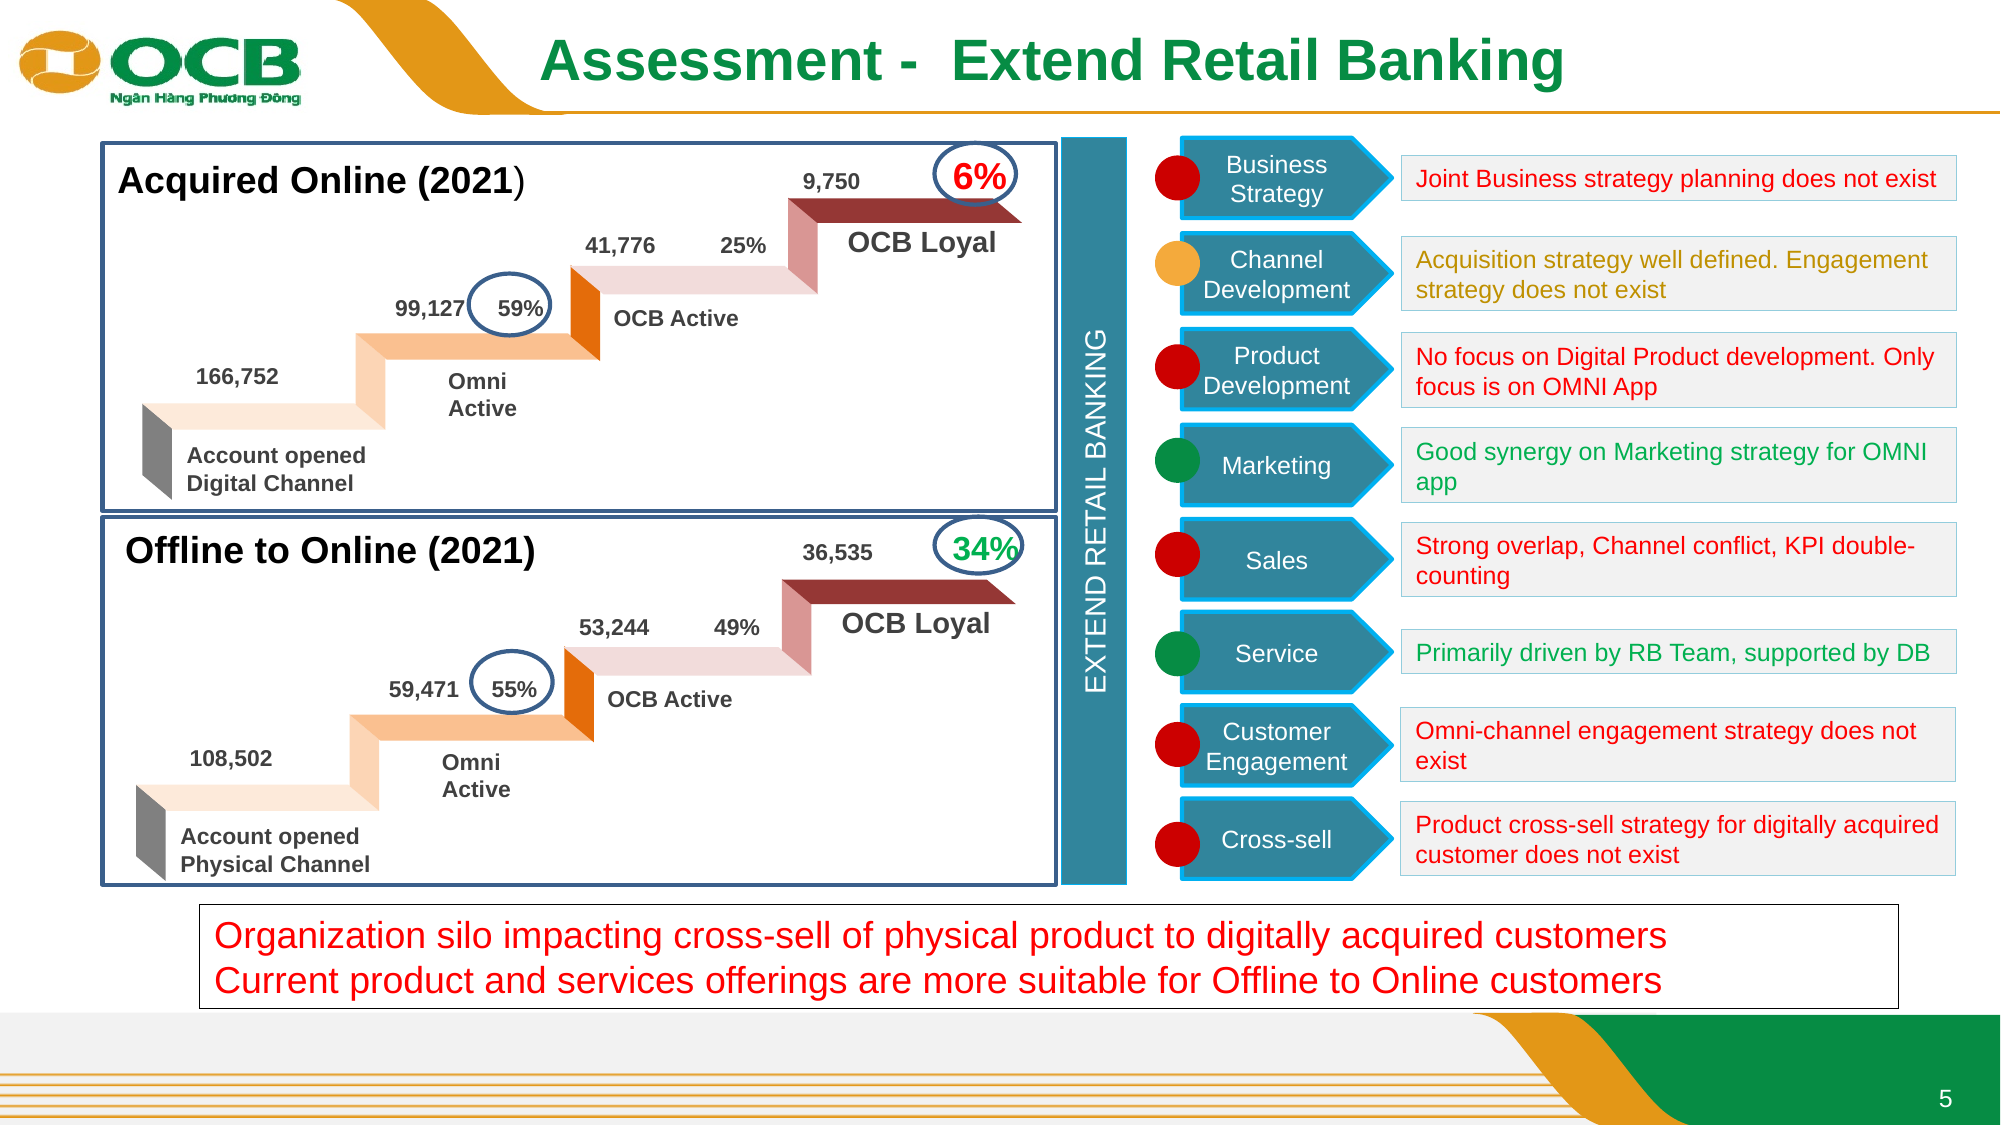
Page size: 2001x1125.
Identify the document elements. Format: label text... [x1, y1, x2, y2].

slide_number 5 [1801, 1075, 1968, 1125]
text_box Assessment - Extend Retail Banking [525, 1, 2000, 113]
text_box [35, 144, 1055, 518]
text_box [1060, 137, 1957, 886]
picture [8, 21, 325, 114]
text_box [29, 519, 1056, 937]
text_box Organization silo impacting cross-sell of physical product to digitally acquired customers Current product and services offerings are more suitable for Offline to Online customers [199, 904, 1899, 1009]
picture [0, 1062, 1583, 1118]
